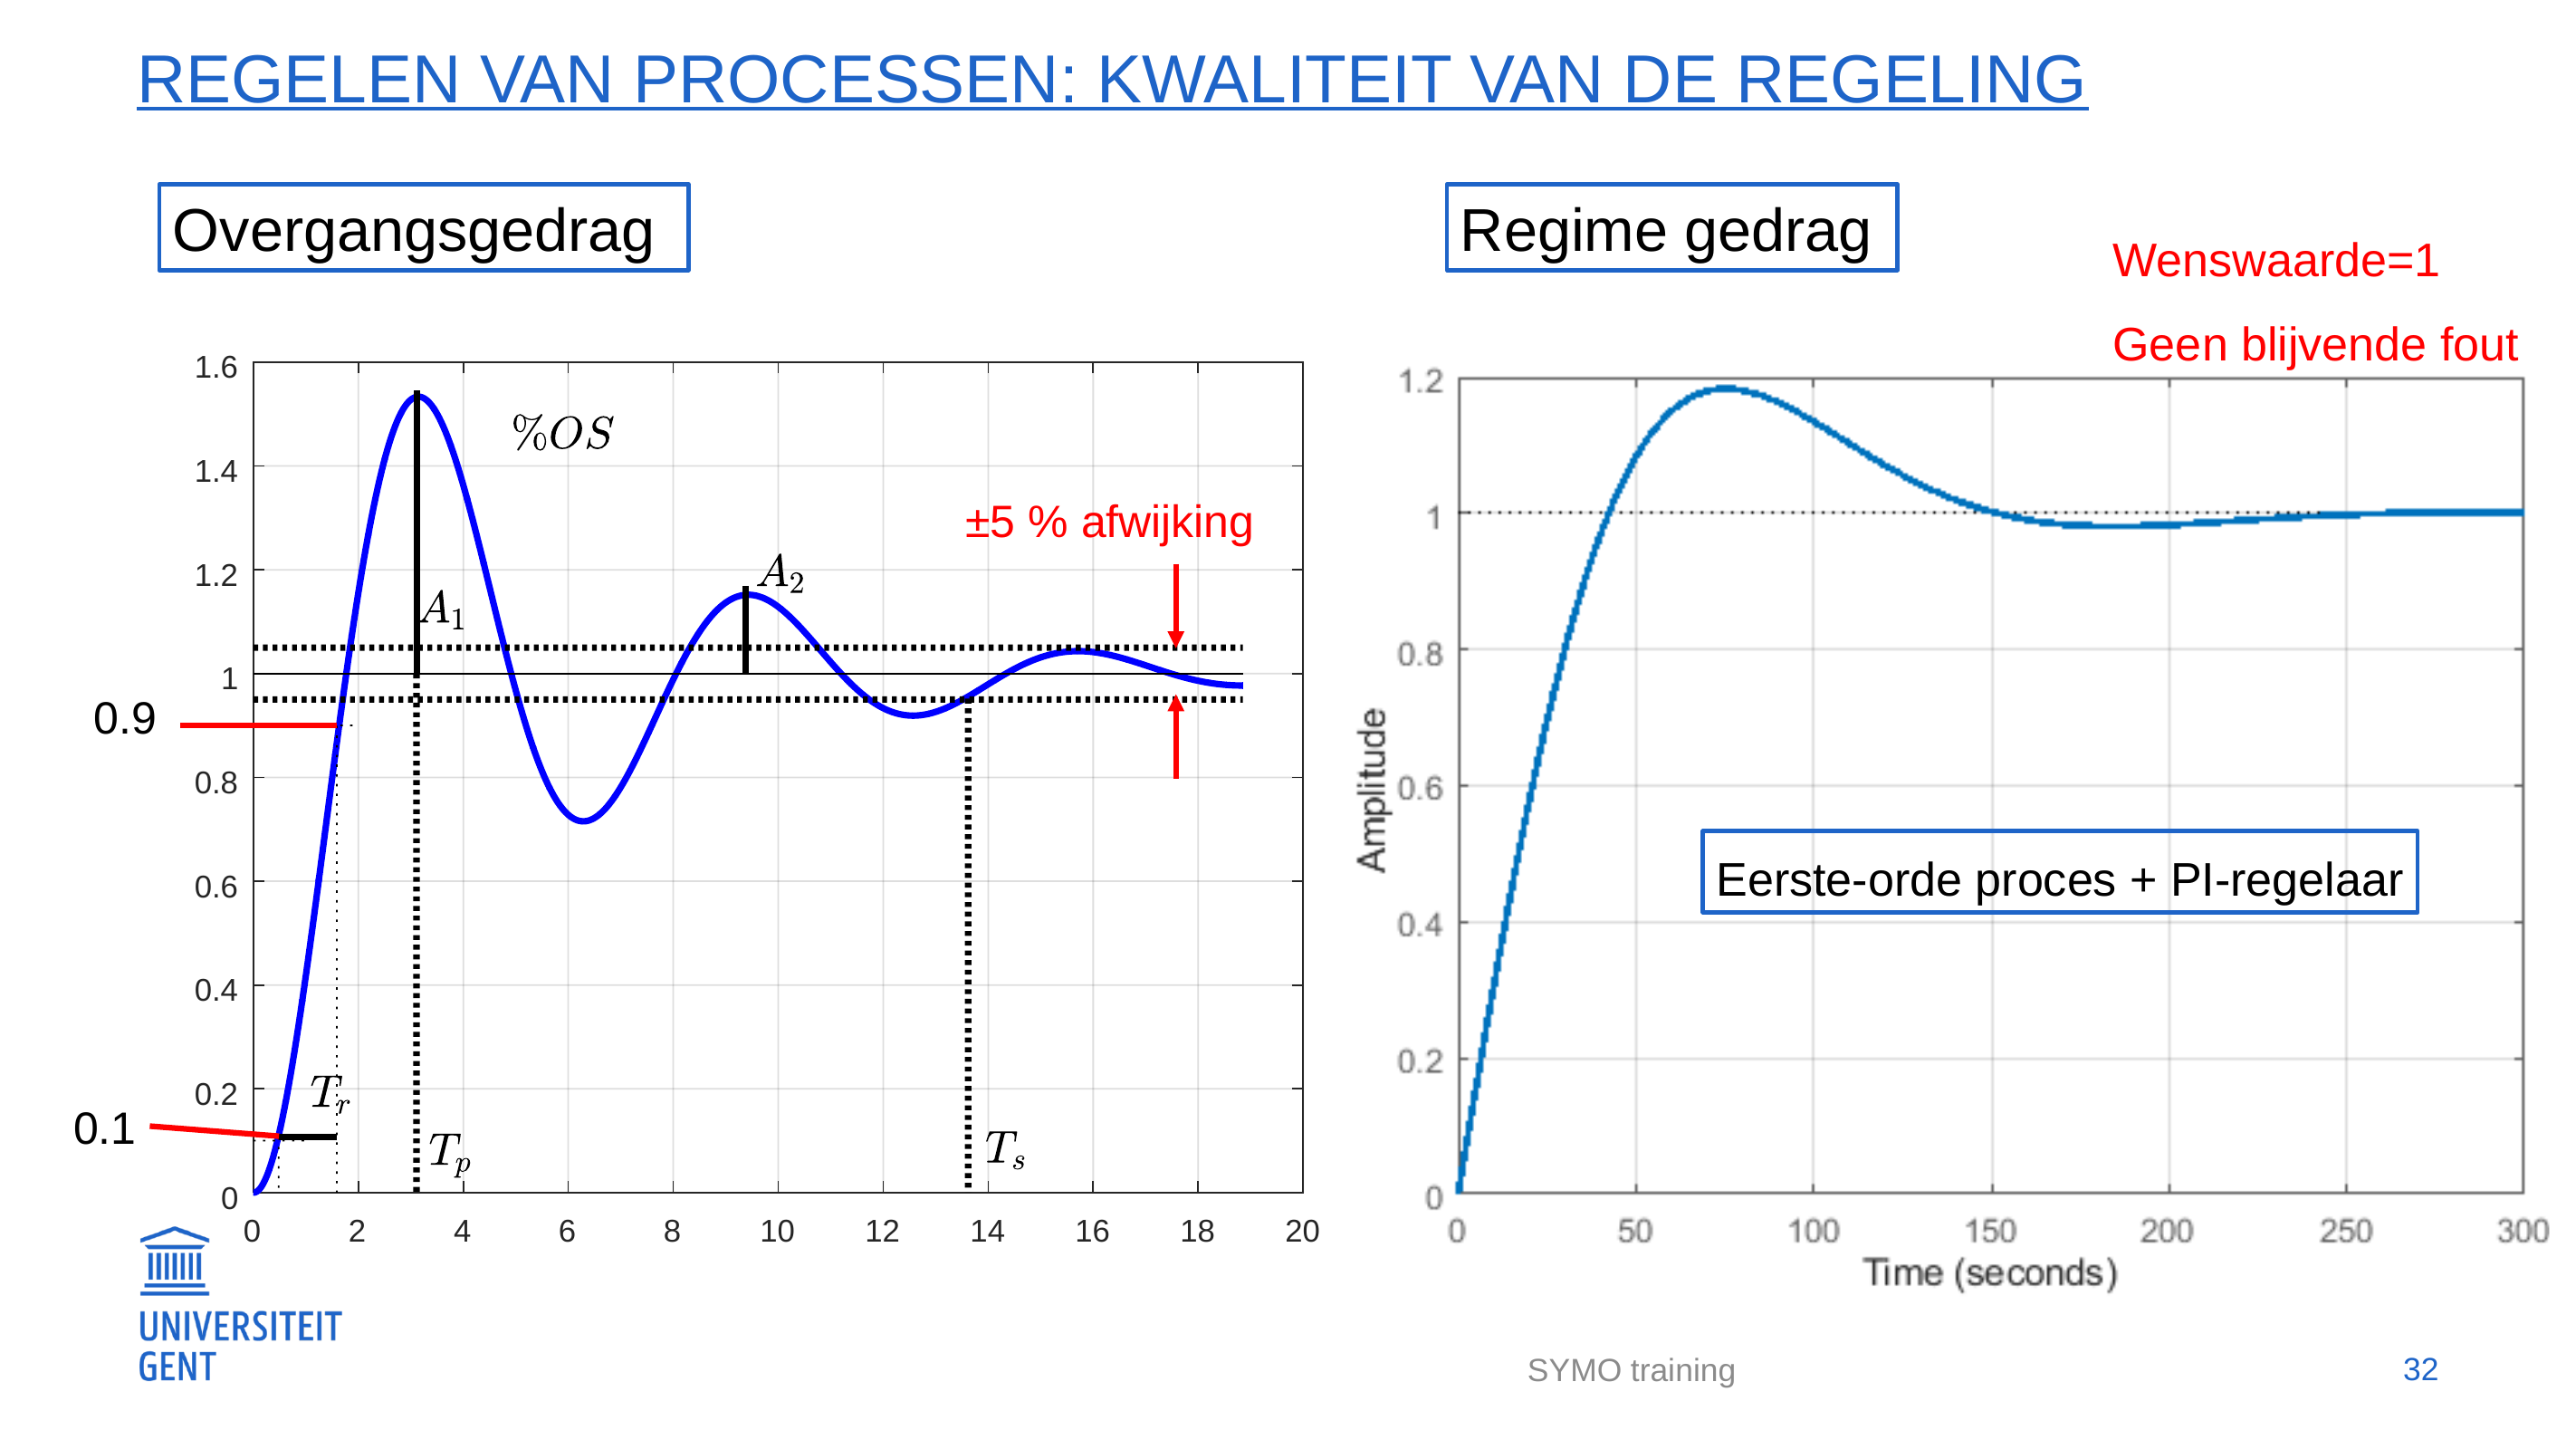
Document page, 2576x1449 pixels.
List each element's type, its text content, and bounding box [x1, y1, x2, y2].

text_box Regime gedrag [1447, 184, 1898, 271]
text_box Wenswaarde=1 [2099, 211, 2455, 293]
text_box Geen blijvende fout [2099, 295, 2533, 361]
footer SYMO training [1011, 1336, 2253, 1402]
title regelen van Processen: kwaliteit van de regeling [123, 37, 2456, 120]
slide_number 32 [2315, 1329, 2453, 1407]
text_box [50, 286, 1335, 1302]
picture [1333, 361, 2550, 1311]
text_box Overgangsgedrag [158, 184, 689, 271]
picture [72, 1302, 415, 1449]
